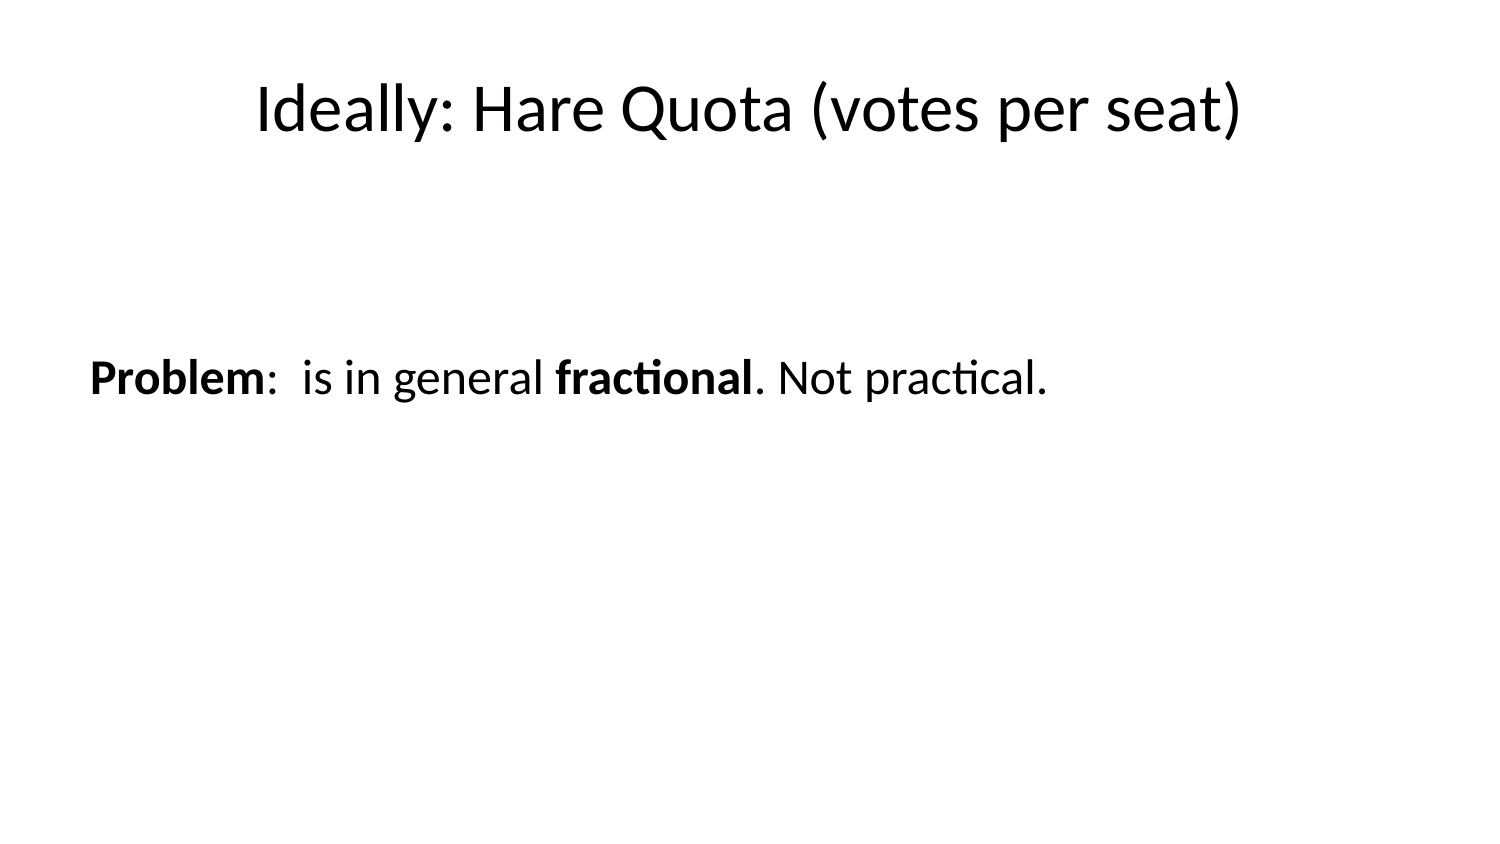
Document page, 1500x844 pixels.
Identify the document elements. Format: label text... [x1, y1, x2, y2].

title Ideally: Hare Quota (votes per seat) [75, 33, 1425, 175]
